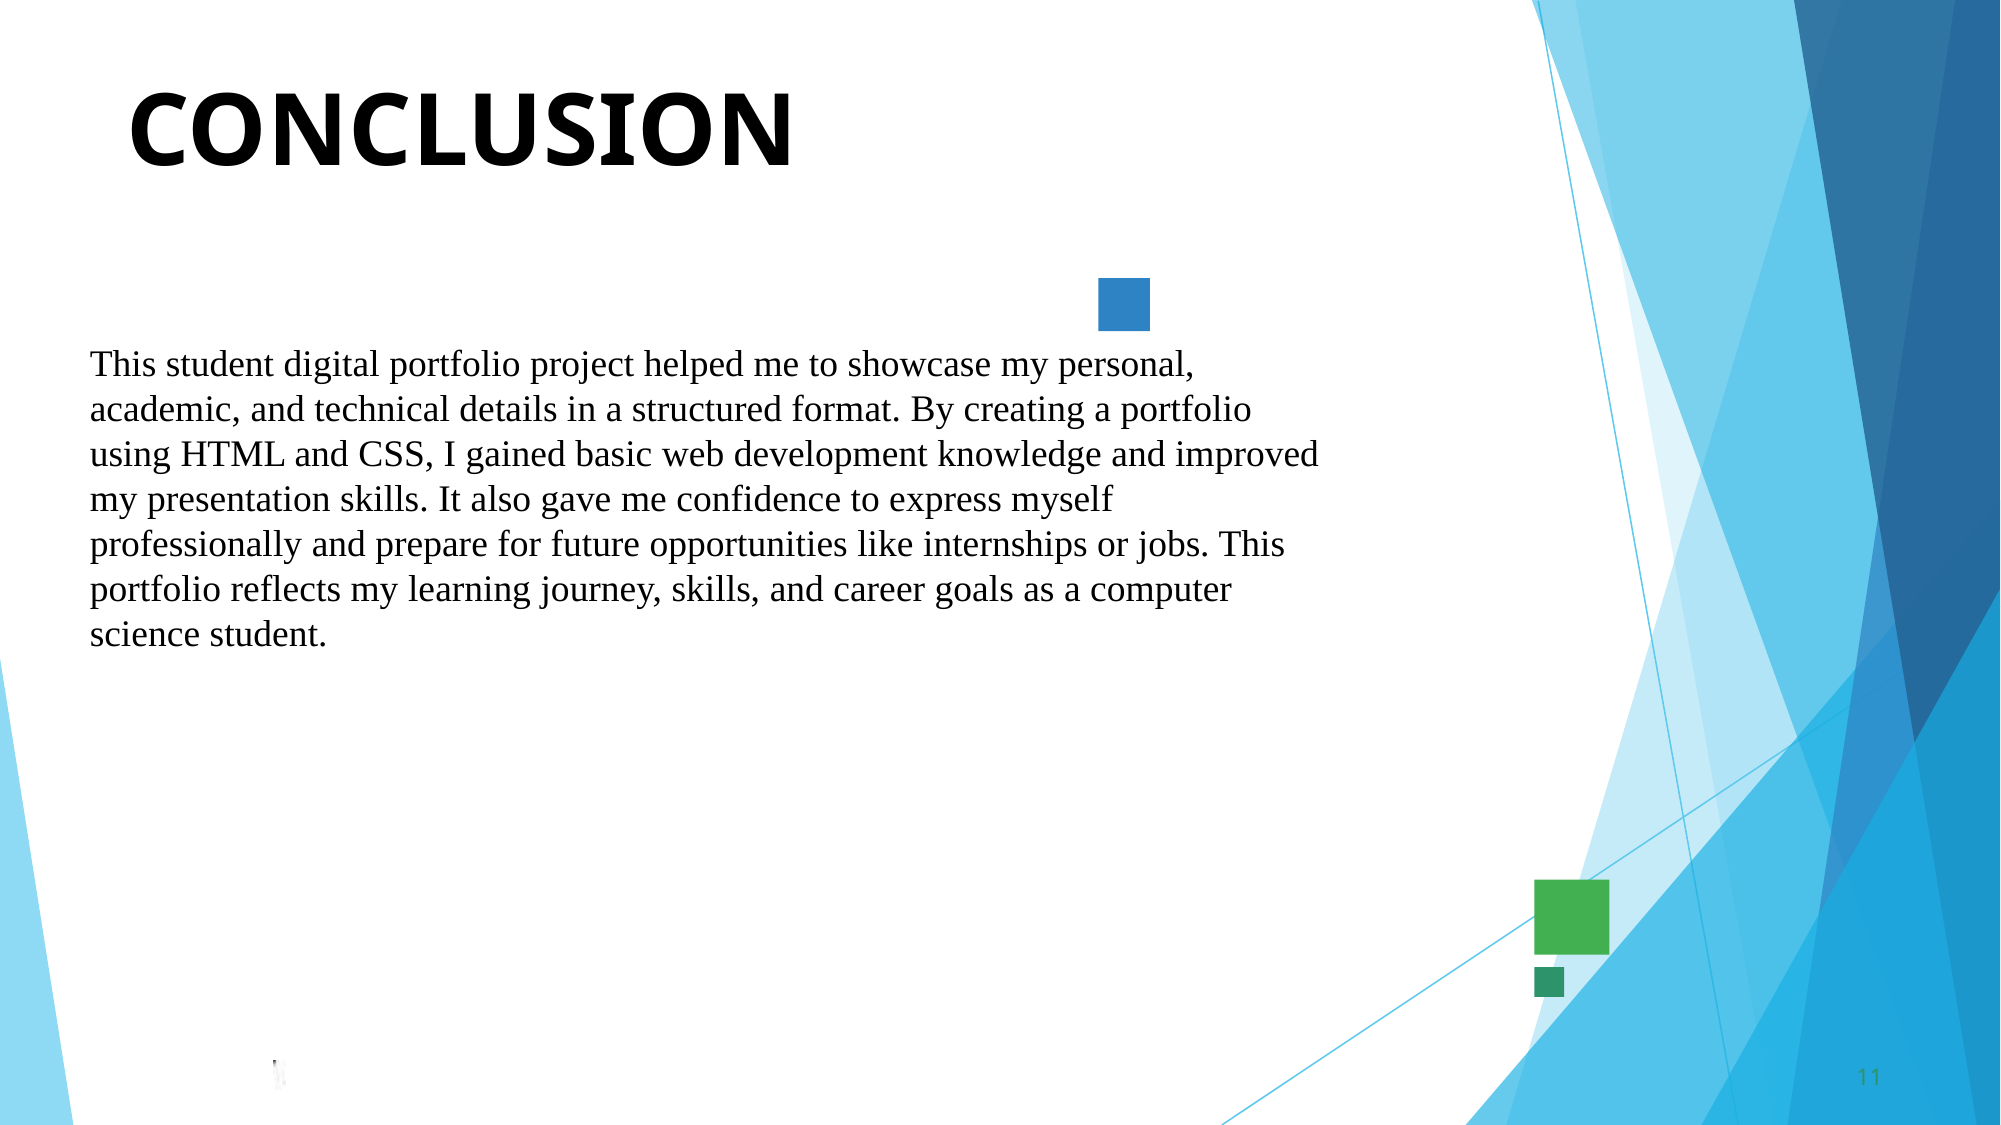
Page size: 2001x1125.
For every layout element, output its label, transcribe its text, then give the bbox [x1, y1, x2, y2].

text_box [1534, 967, 1565, 997]
text_box This student digital portfolio project helped me to showcase my personal, academic, and technical details in a structured format. By creating a portfolio using HTML and CSS, I gained basic web development knowledge and improved my presentation skills. It also gave me confidence to express myself professionally and prepare for future opportunities like internships or jobs. This portfolio reflects my learning journey, skills, and career goals as a computer science student. [74, 331, 1338, 661]
title CONCLUSION [123, 63, 875, 254]
text_box 11 [1849, 1061, 1888, 1095]
text_box [1098, 278, 1150, 331]
picture [273, 1060, 287, 1091]
text_box [1534, 879, 1610, 955]
